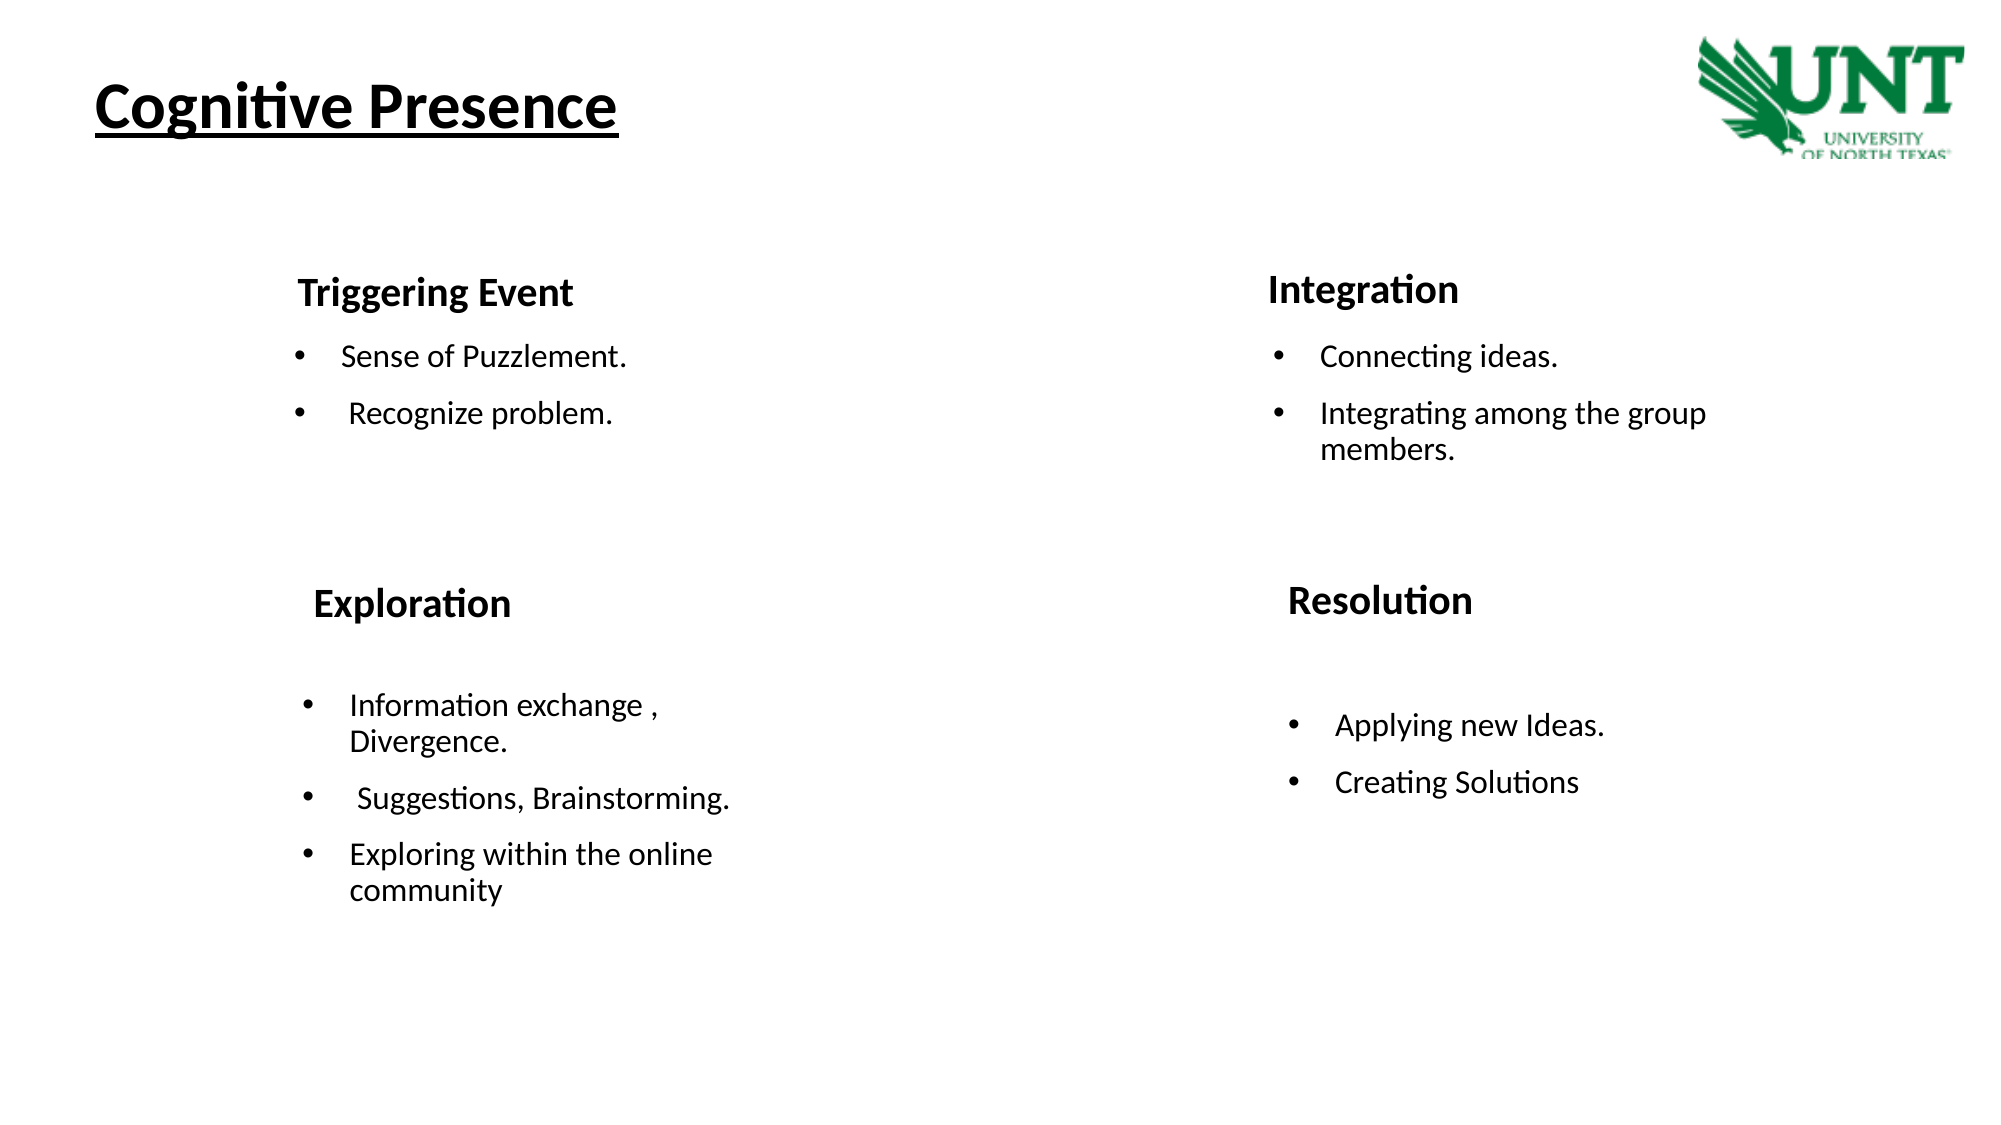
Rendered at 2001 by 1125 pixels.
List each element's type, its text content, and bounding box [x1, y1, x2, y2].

list Cognitive Presence [80, 64, 1624, 169]
list Connecting ideas. Integrating among the group members. [1258, 331, 1752, 437]
list Sense of Puzzlement. Recognize problem. [279, 331, 724, 437]
list Triggering Event [282, 263, 640, 322]
list Information exchange , Divergence. Suggestions, Brainstorming. Exploring within the online community [287, 680, 758, 844]
list Exploration [298, 574, 656, 633]
list Resolution [1273, 571, 1630, 630]
list Integration [1253, 259, 1676, 319]
list Applying new Ideas. Creating Solutions [1273, 700, 1941, 913]
